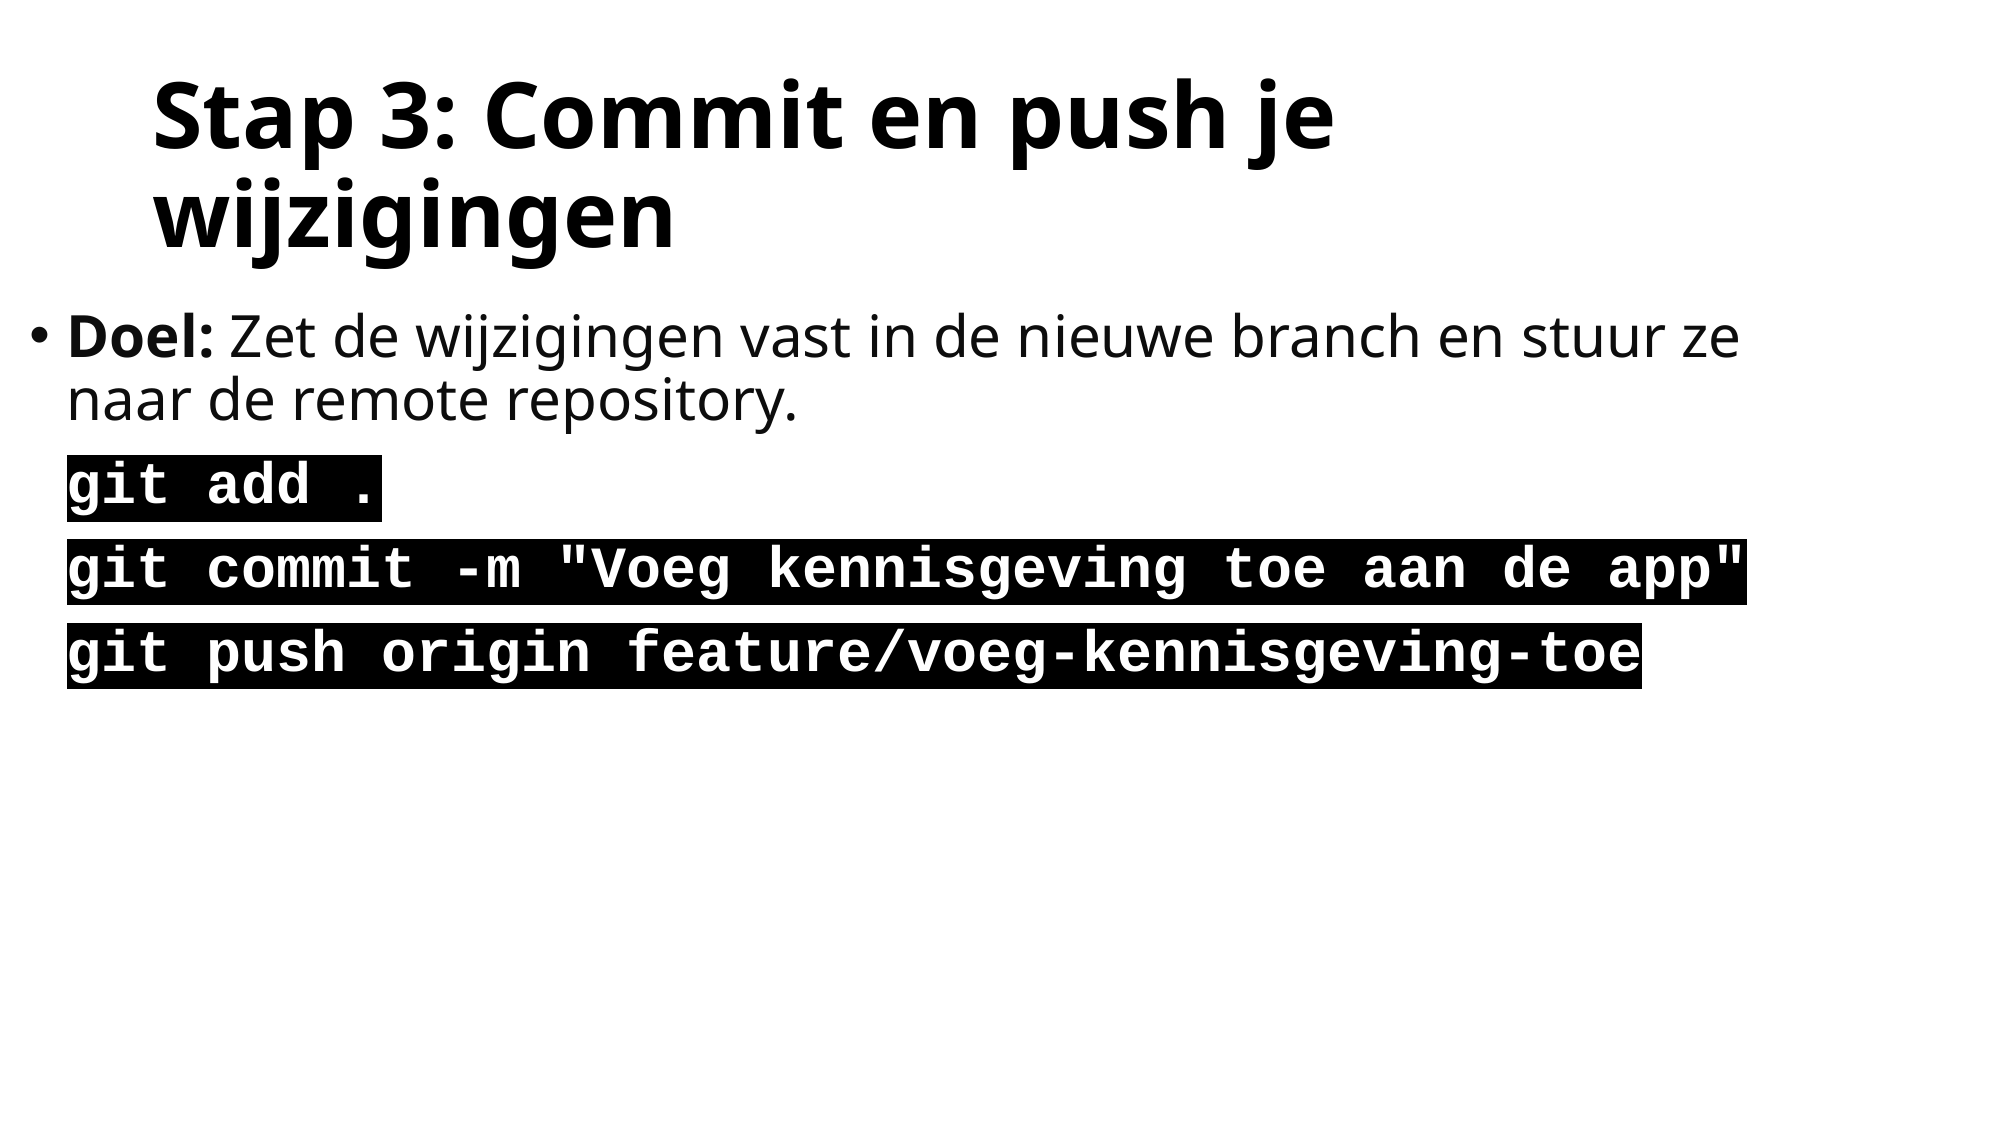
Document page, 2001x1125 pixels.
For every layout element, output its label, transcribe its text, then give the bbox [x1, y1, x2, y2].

title Stap 3: Commit en push je wijzigingen [137, 59, 1863, 278]
list Doel: Zet de wijzigingen vast in de nieuwe branch en stuur ze naar de remote repository. git add . git commit -m "Voeg kennisgeving toe aan de app" git push origin feature/voeg-kennisgeving-toe [14, 299, 1863, 1014]
